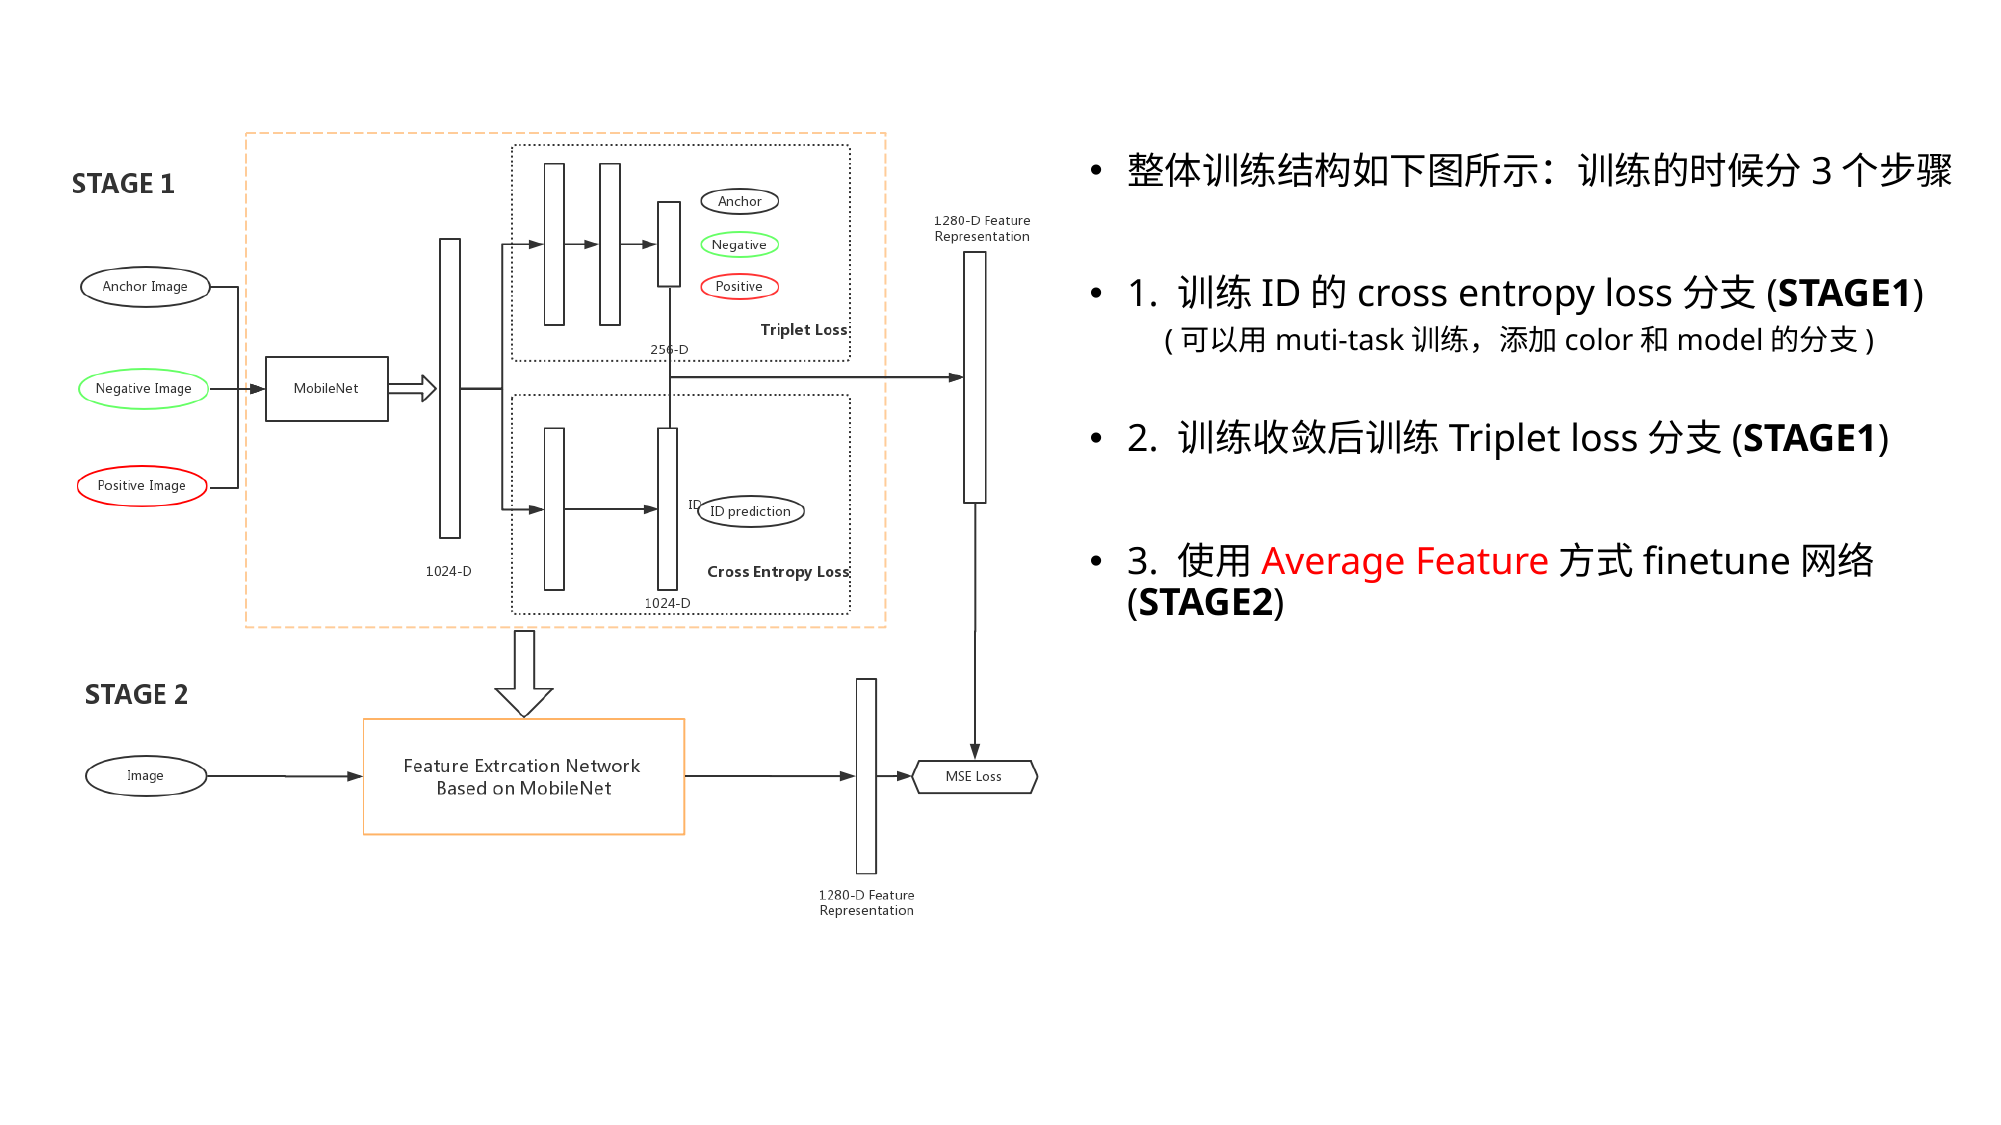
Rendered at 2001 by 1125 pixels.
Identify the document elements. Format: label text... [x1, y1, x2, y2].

picture [0, 86, 1090, 953]
list 整体训练结构如下图所示：训练的时候分3个步骤 1. 训练ID的cross entropy loss分支(STAGE1) (可以用muti-task训练，添加color和model的分支) 2. 训练收敛后训练Triplet loss分支(STAGE1) 3. 使用Average Feature方式finetune网络(STAGE2) [1090, 144, 2000, 859]
